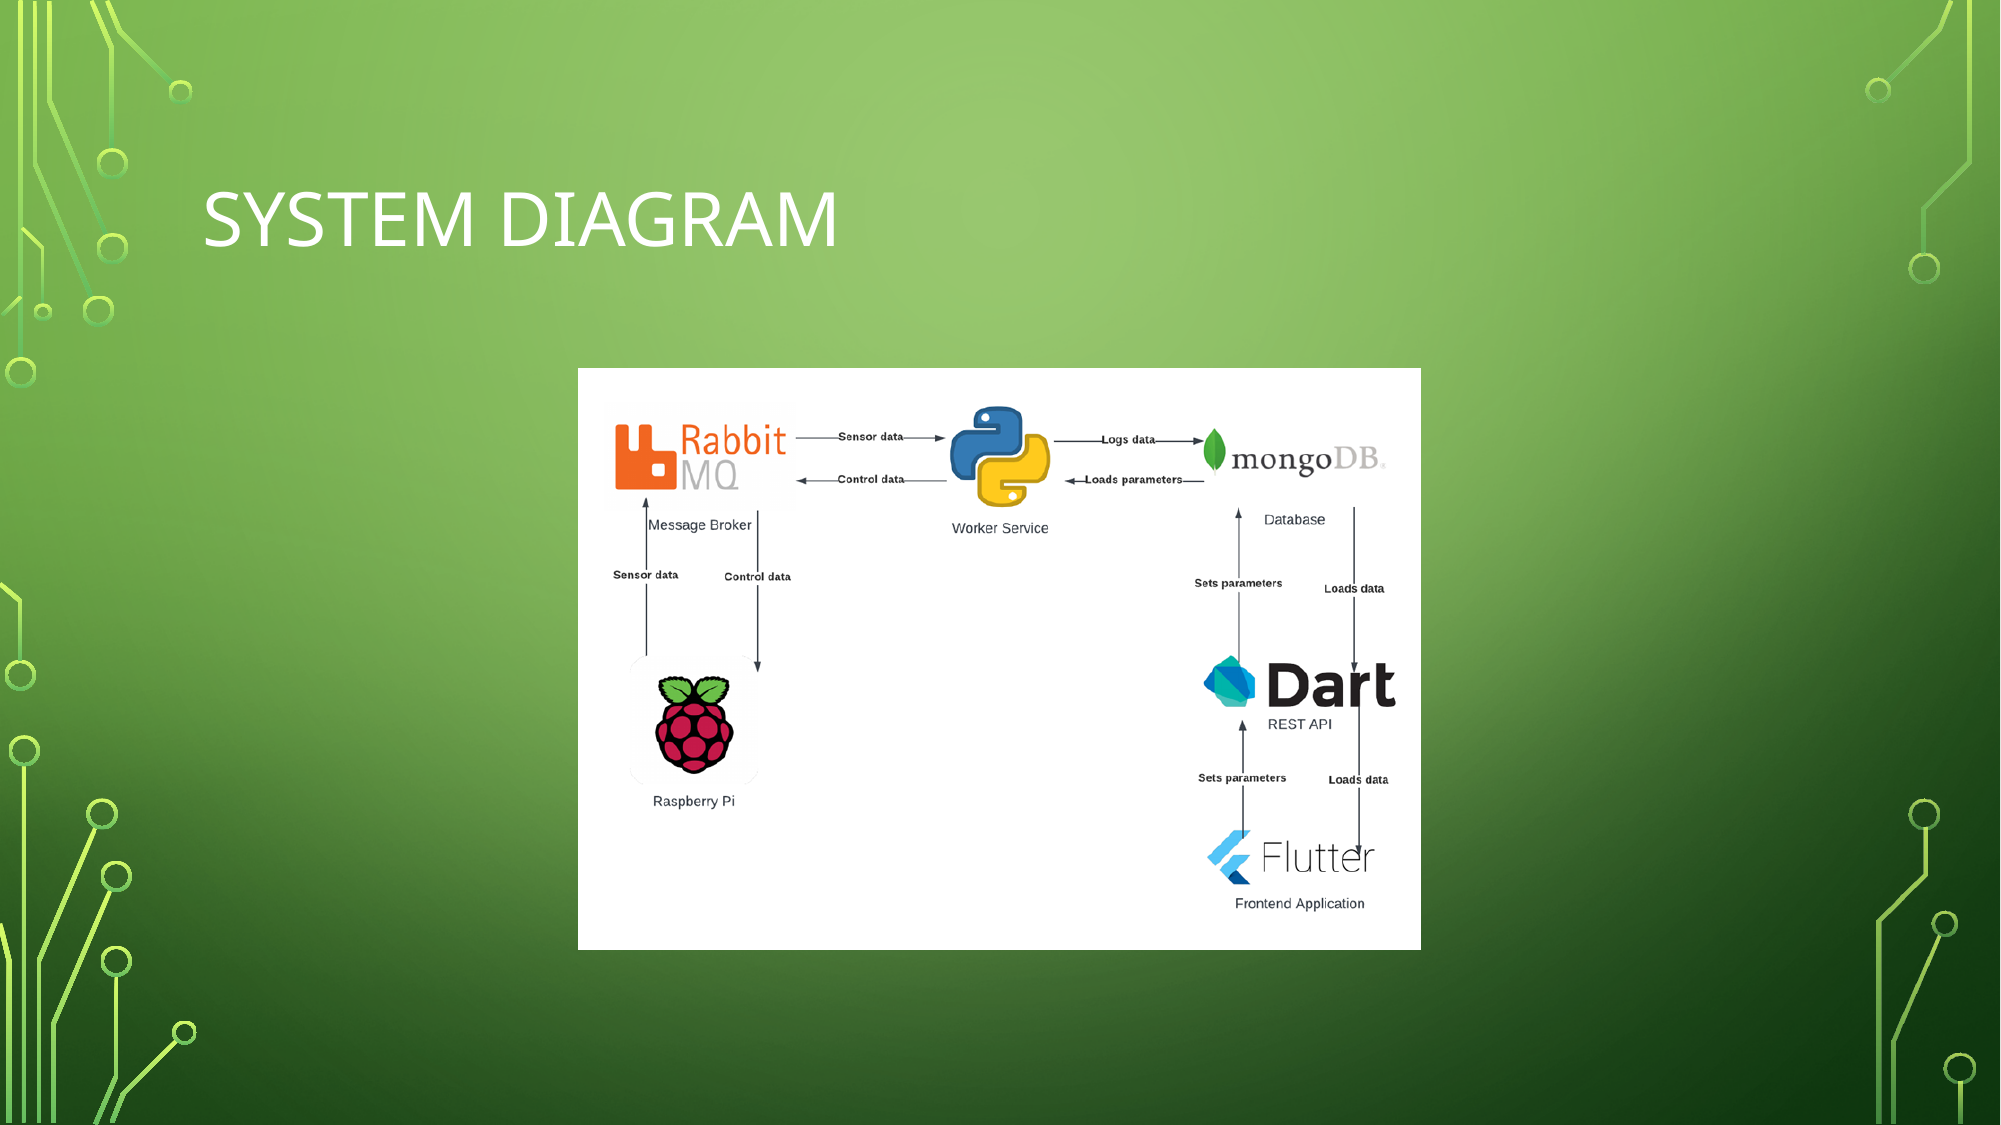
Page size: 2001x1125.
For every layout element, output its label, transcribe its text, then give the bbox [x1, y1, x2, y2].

title System Diagram [187, 101, 1813, 344]
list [578, 368, 1421, 951]
